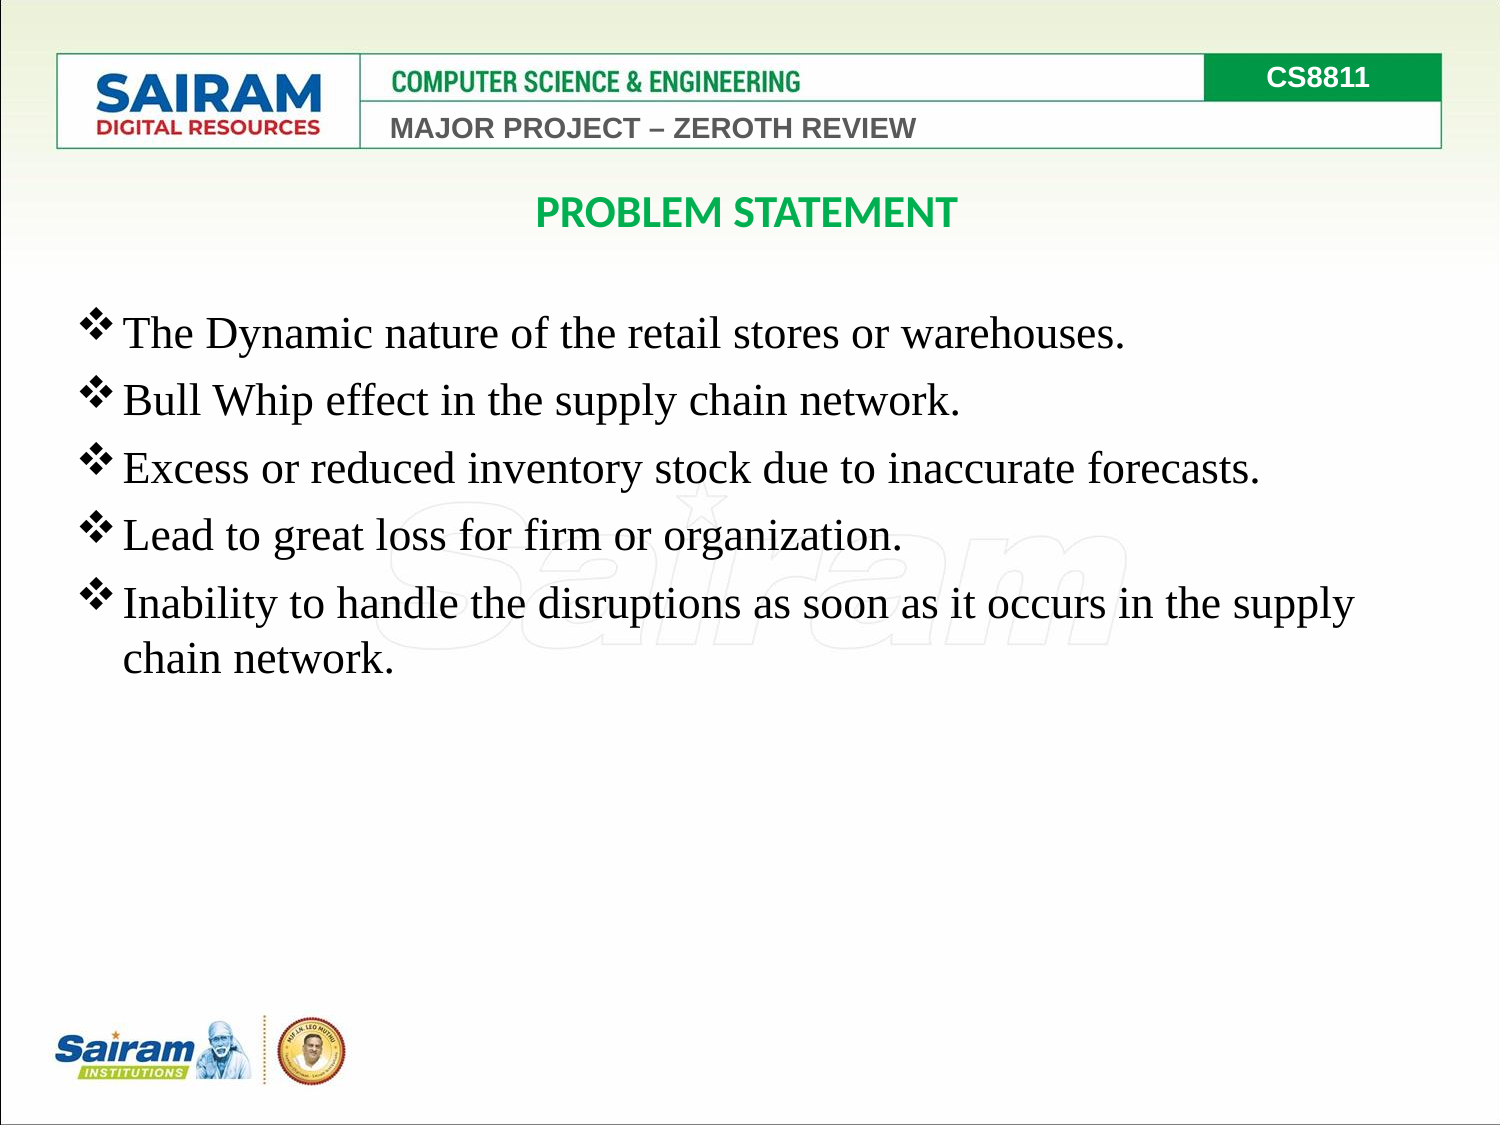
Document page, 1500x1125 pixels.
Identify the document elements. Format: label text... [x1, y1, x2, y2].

text_box CS8811 [1200, 53, 1436, 100]
text_box The Dynamic nature of the retail stores or warehouses. Bull Whip effect in the supply chain network. Excess or reduced inventory stock due to inaccurate forecasts. Lead to great loss for firm or organization. Inability to handle the disruptions as soon as it occurs in the supply chain network. [61, 294, 1439, 690]
picture [0, 0, 1500, 1125]
text_box PROBLEM STATEMENT [58, 177, 1436, 241]
text_box MAJOR PROJECT – ZEROTH REVIEW [374, 103, 1126, 150]
